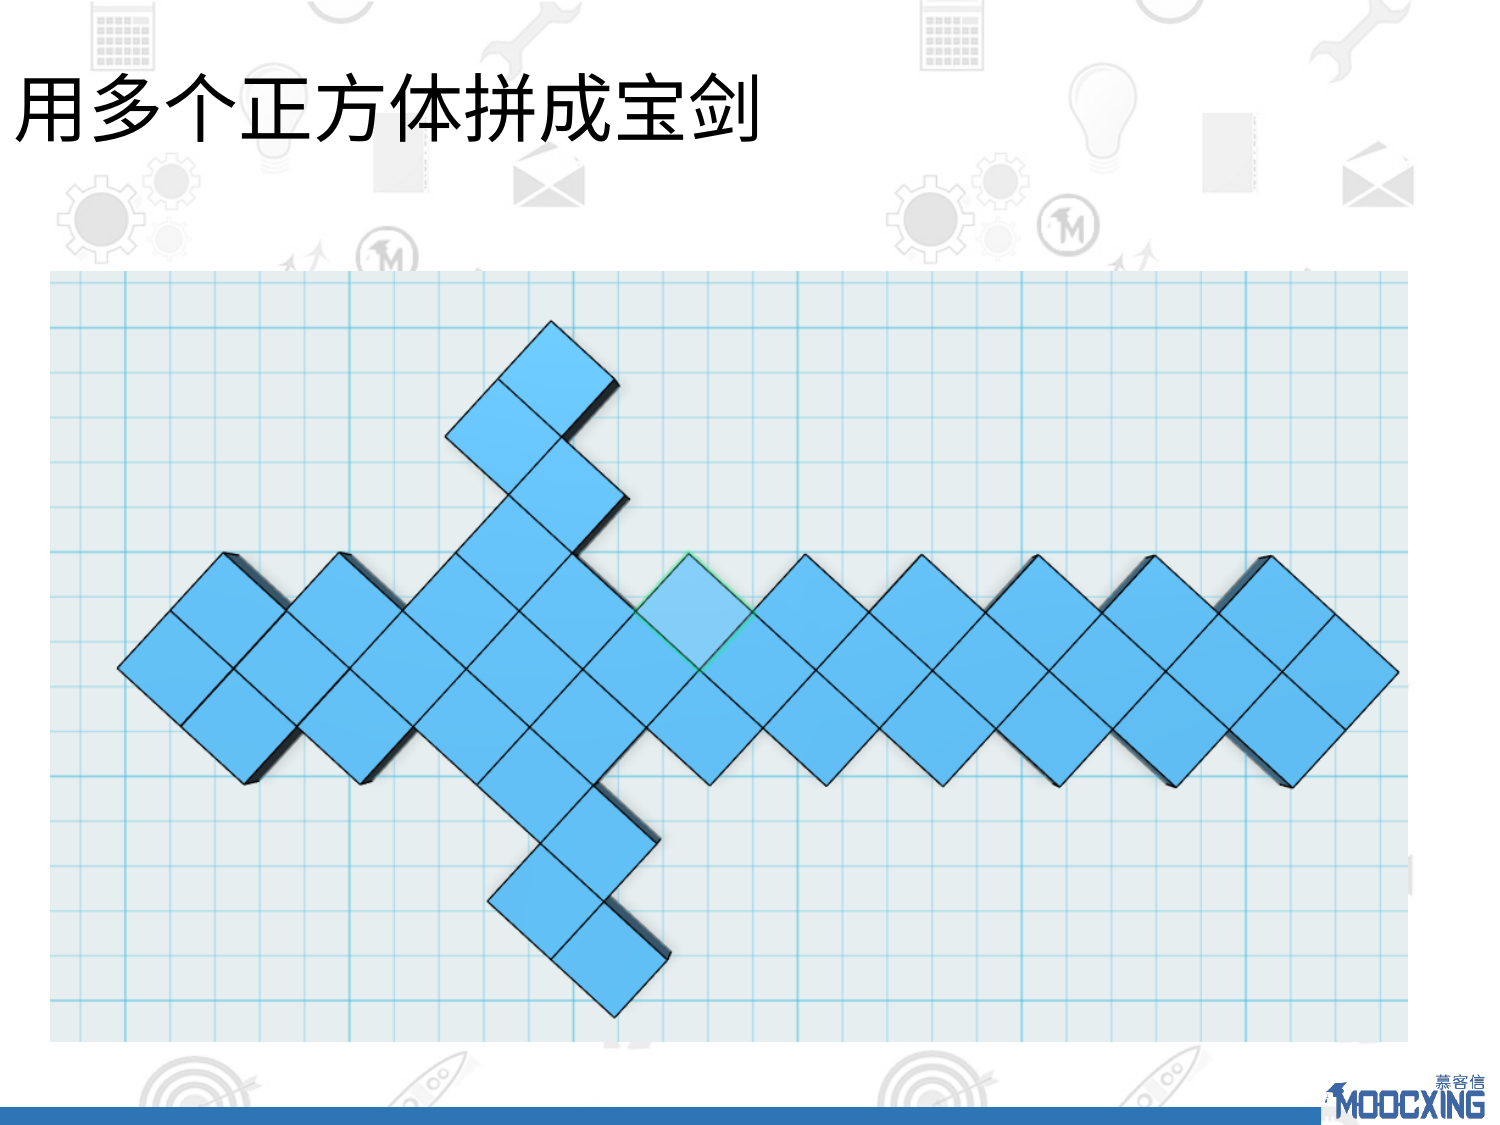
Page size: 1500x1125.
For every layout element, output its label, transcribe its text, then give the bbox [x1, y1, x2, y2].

title 用多个正方体拼成宝剑 [0, 0, 1500, 225]
picture [0, 225, 1500, 1125]
